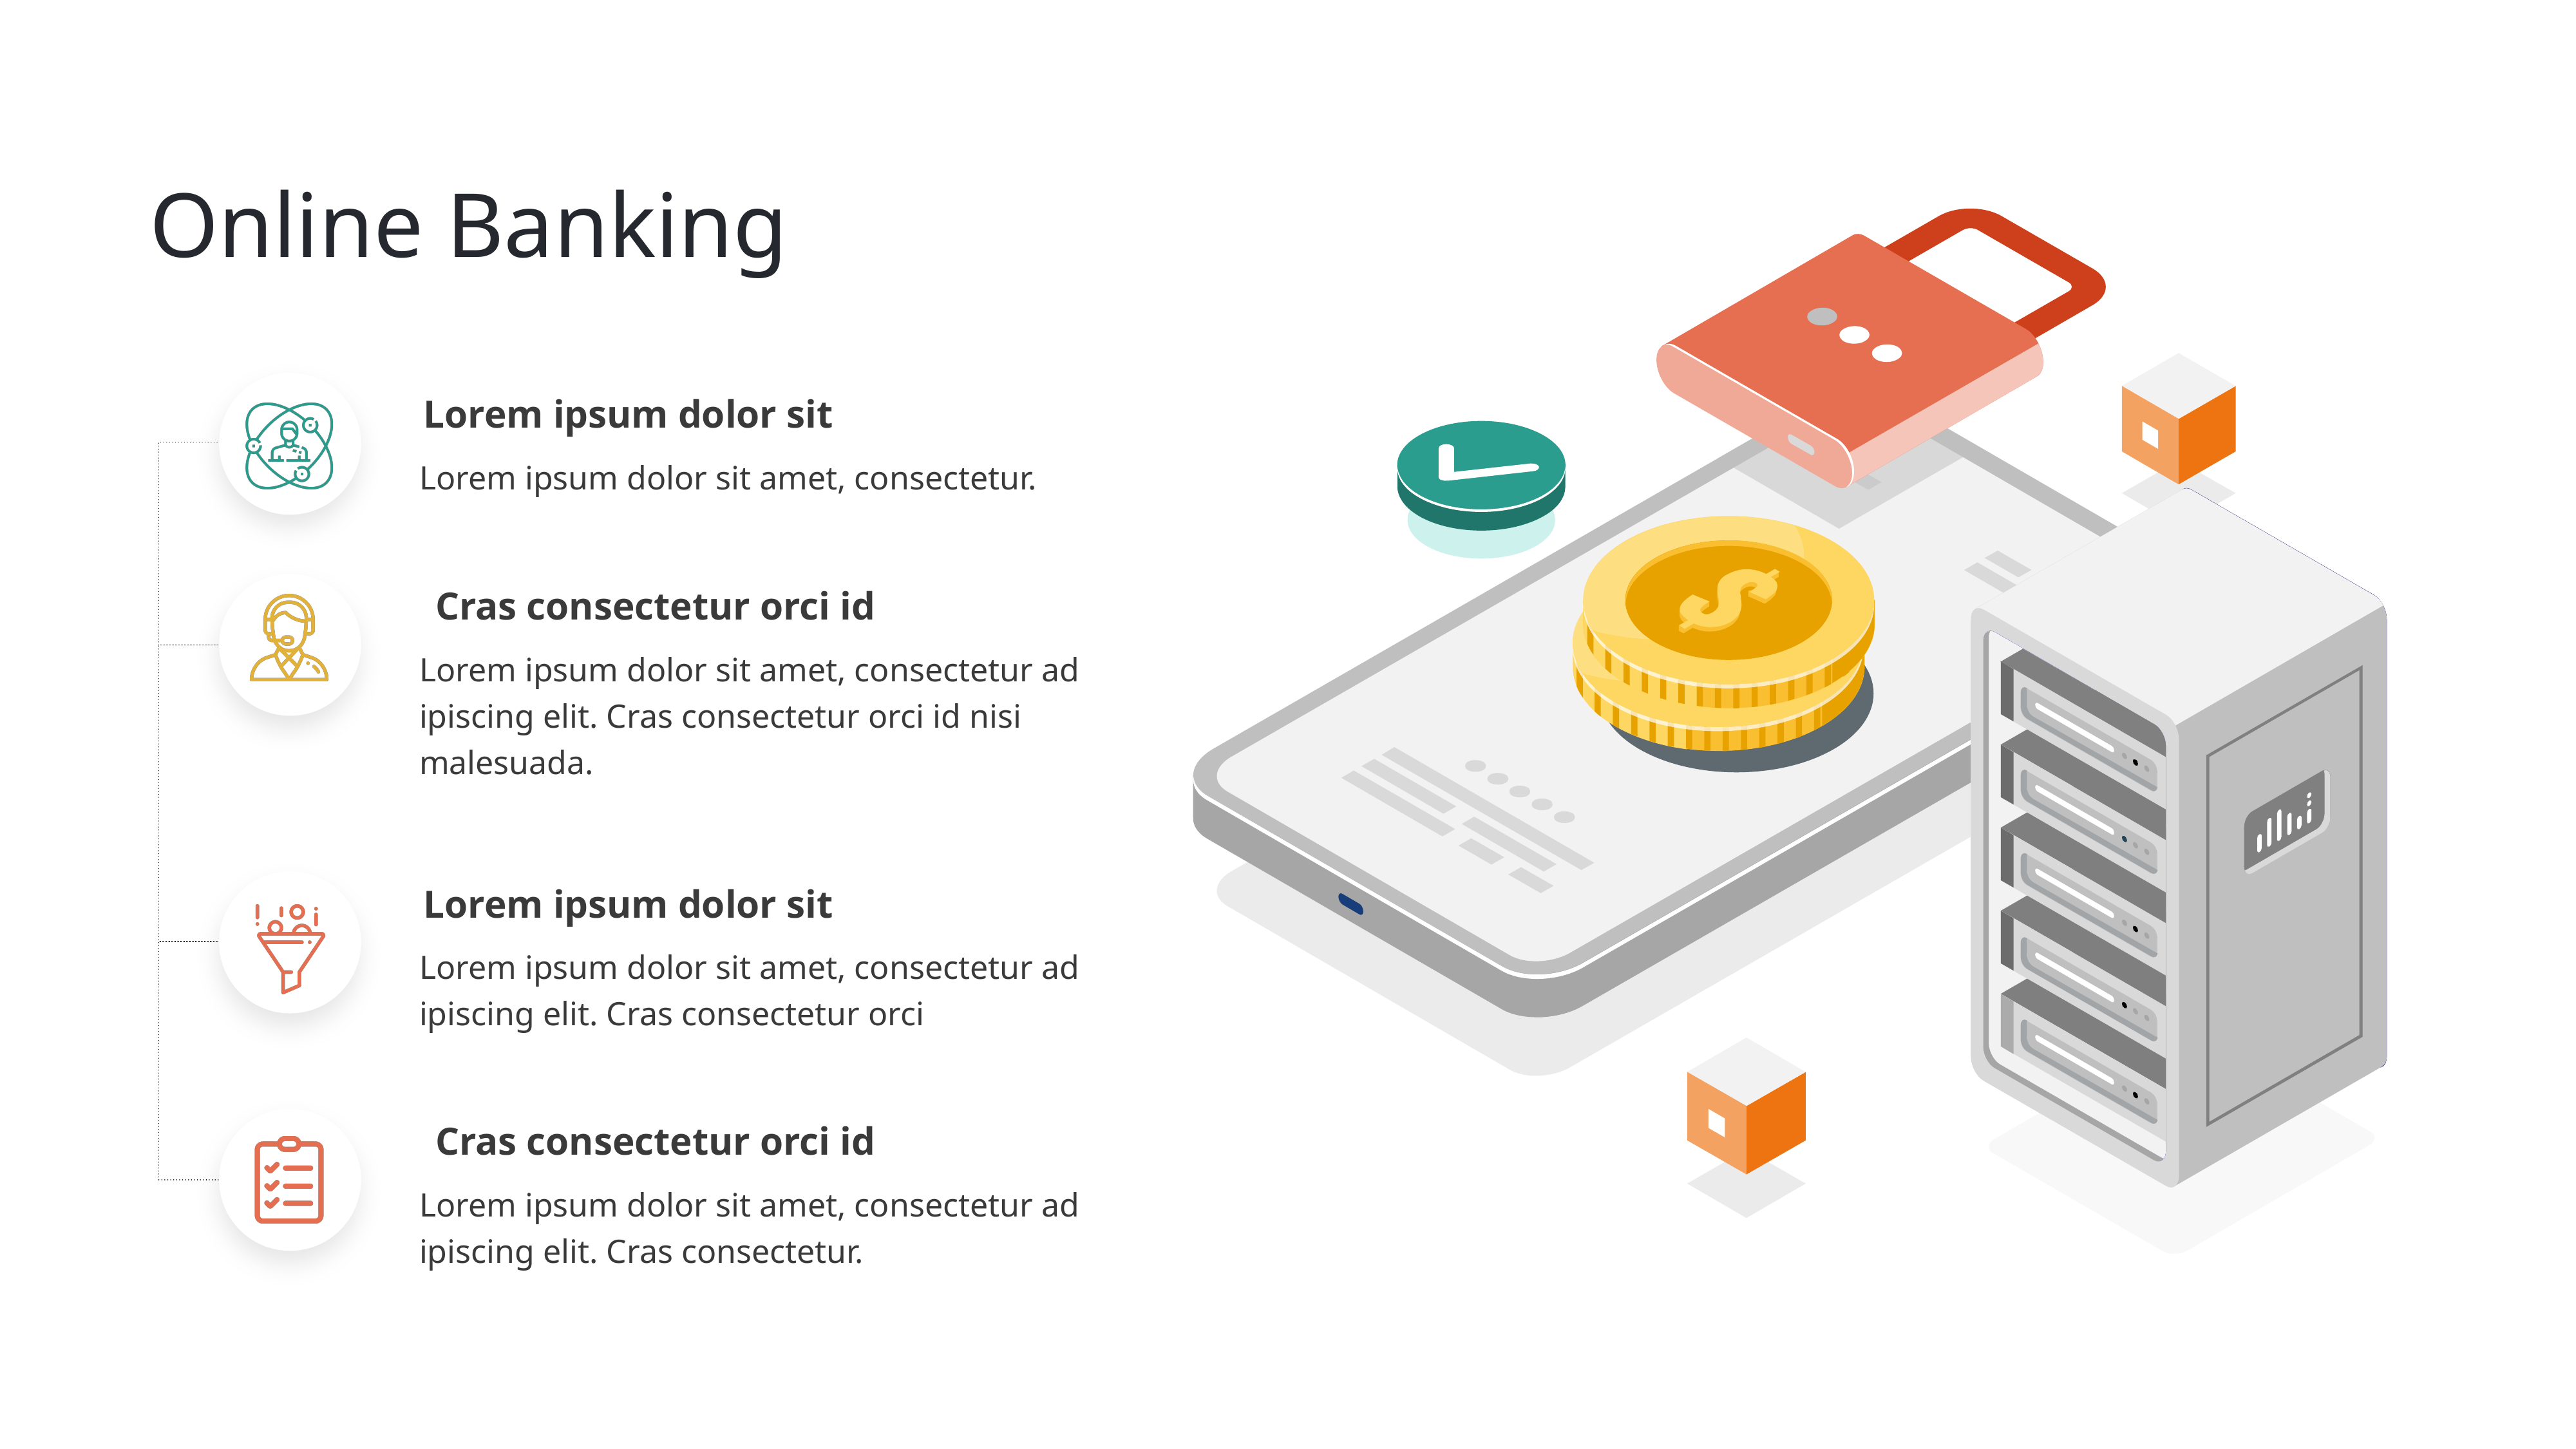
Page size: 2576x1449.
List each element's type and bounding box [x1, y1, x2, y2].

text_box [139, 164, 1297, 1273]
text_box [1298, 208, 2387, 1255]
